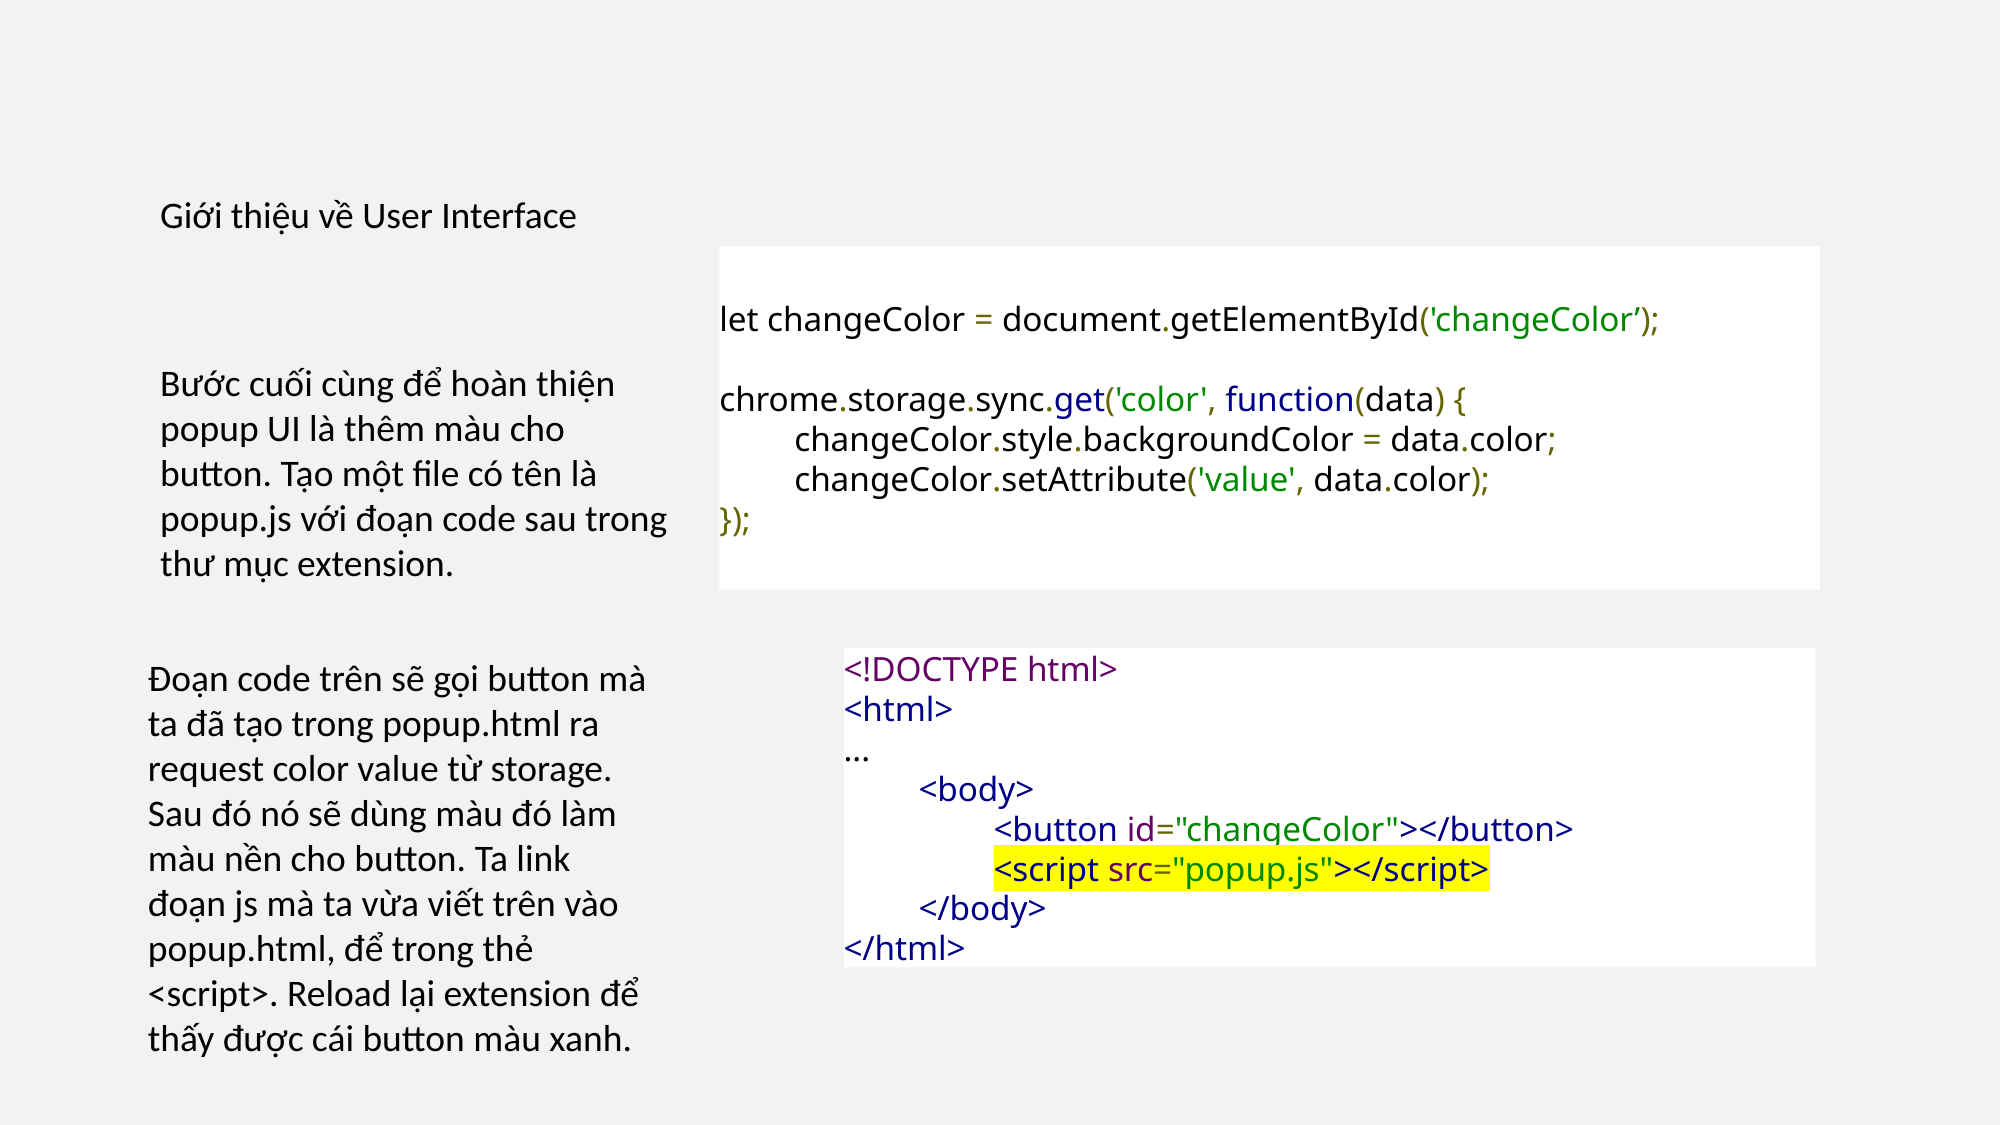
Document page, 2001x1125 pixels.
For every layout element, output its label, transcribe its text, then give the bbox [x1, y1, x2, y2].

text_box <!DOCTYPE html> <html> ... <body> <button id="changeColor"></button> <script src="popup.js"></script> </body> </html> [843, 647, 1816, 968]
text_box Bước cuối cùng để hoàn thiện popup UI là thêm màu cho button. Tạo một file có tên là popup.js với đoạn code sau trong thư mục extension. [145, 351, 697, 591]
text_box Đoạn code trên sẽ gọi button mà ta đã tạo trong popup.html ra request color value từ storage. Sau đó nó sẽ dùng màu đó làm màu nền cho button. Ta link đoạn js mà ta vừa viết trên vào popup.html, để trong thẻ <script>. Reload lại extension để thấy được cái button màu xanh. [133, 646, 671, 1066]
text_box Giới thiệu về User Interface [145, 183, 608, 244]
text_box let changeColor = document.getElementById('changeColor’); chrome.storage.sync.get('color', function(data) { changeColor.style.backgroundColor = data.color; changeColor.setAttribute('value', data.color); }); [719, 246, 1820, 590]
